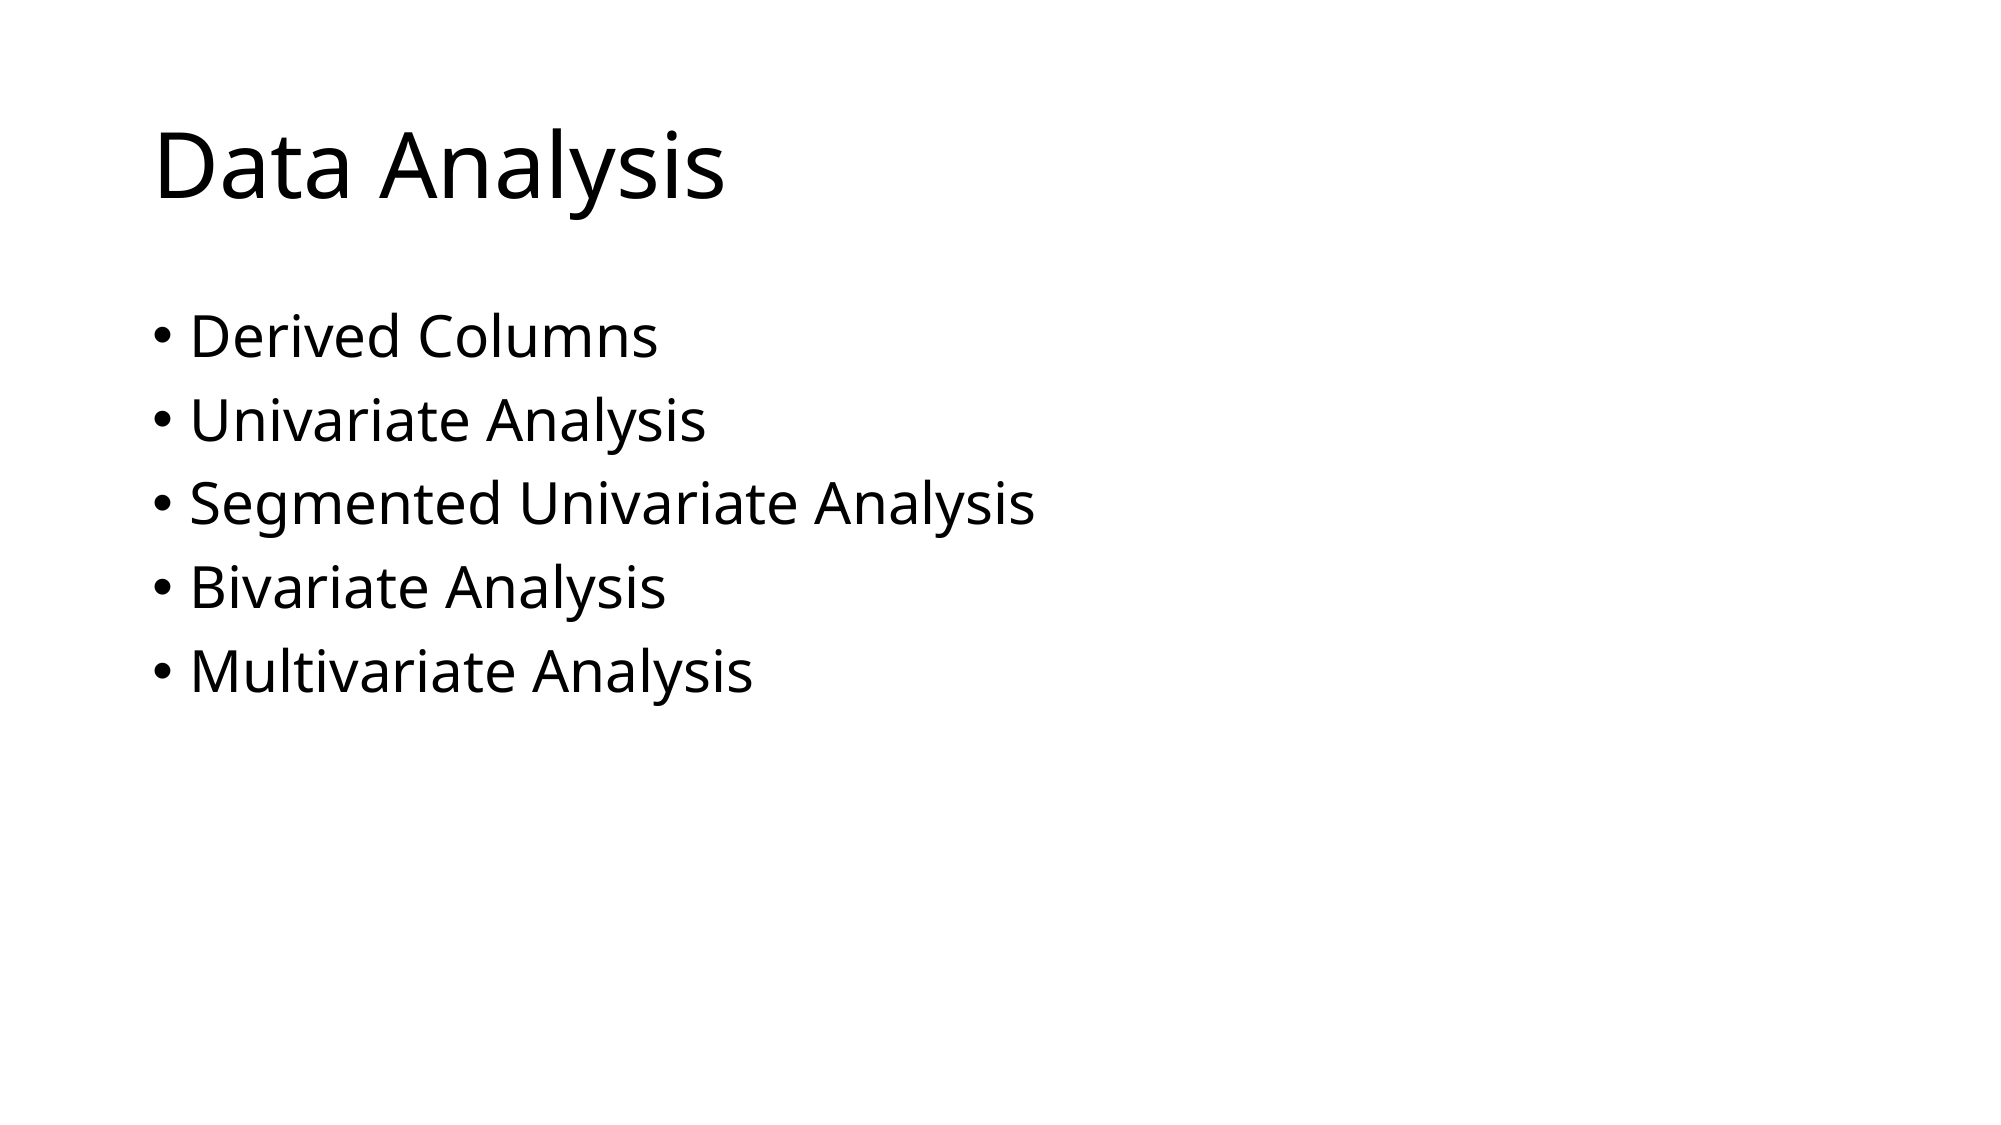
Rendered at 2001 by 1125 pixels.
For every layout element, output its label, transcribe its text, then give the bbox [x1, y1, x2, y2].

list Derived Columns Univariate Analysis Segmented Univariate Analysis Bivariate Analysis Multivariate Analysis [137, 299, 1863, 1014]
title Data Analysis [137, 59, 1863, 278]
